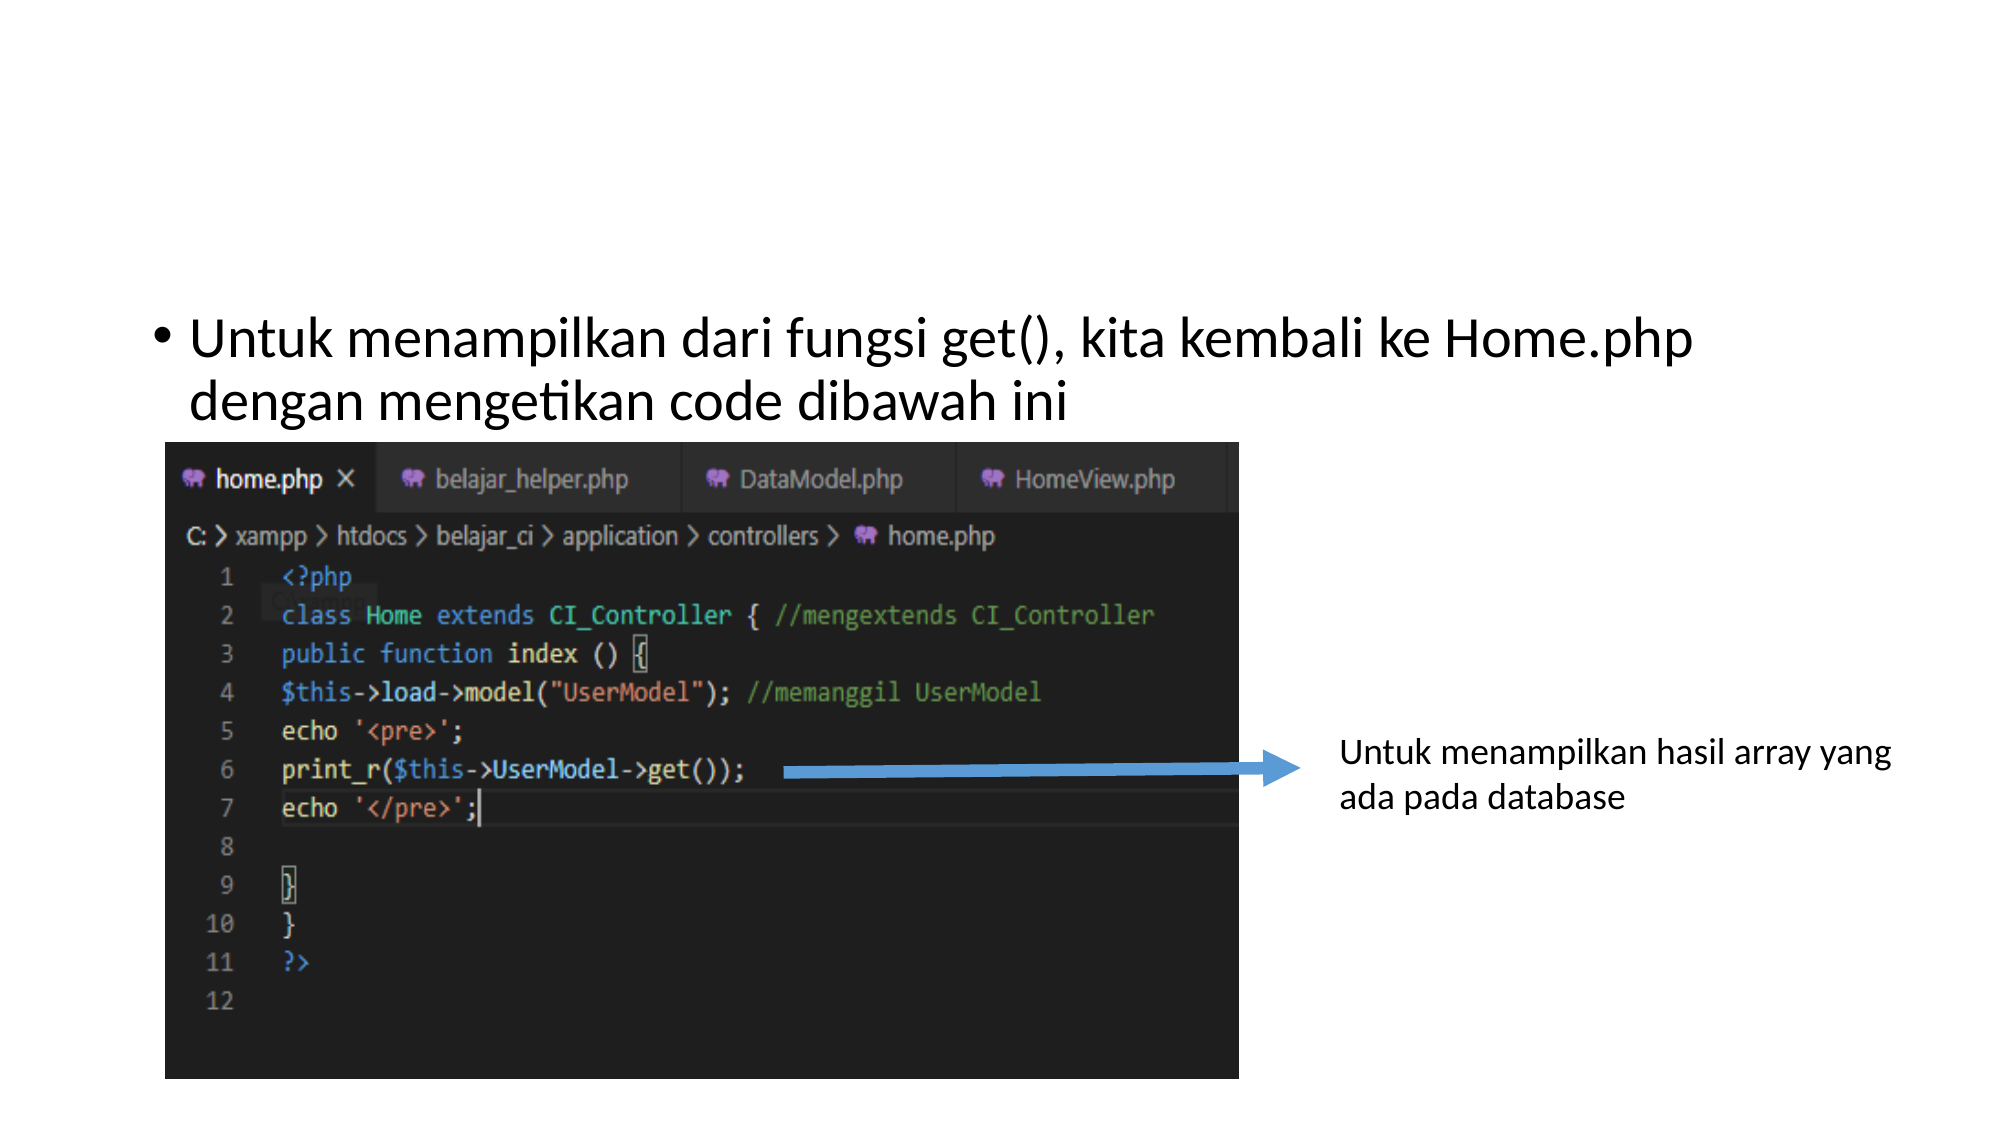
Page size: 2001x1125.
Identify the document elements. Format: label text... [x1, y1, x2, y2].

text_box Untuk menampilkan hasil array yang ada pada database [1324, 719, 1916, 824]
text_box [783, 767, 1301, 773]
list Untuk menampilkan dari fungsi get(), kita kembali ke Home.php dengan mengetikan code dibawah ini [137, 299, 1863, 1014]
picture [165, 442, 1239, 1080]
